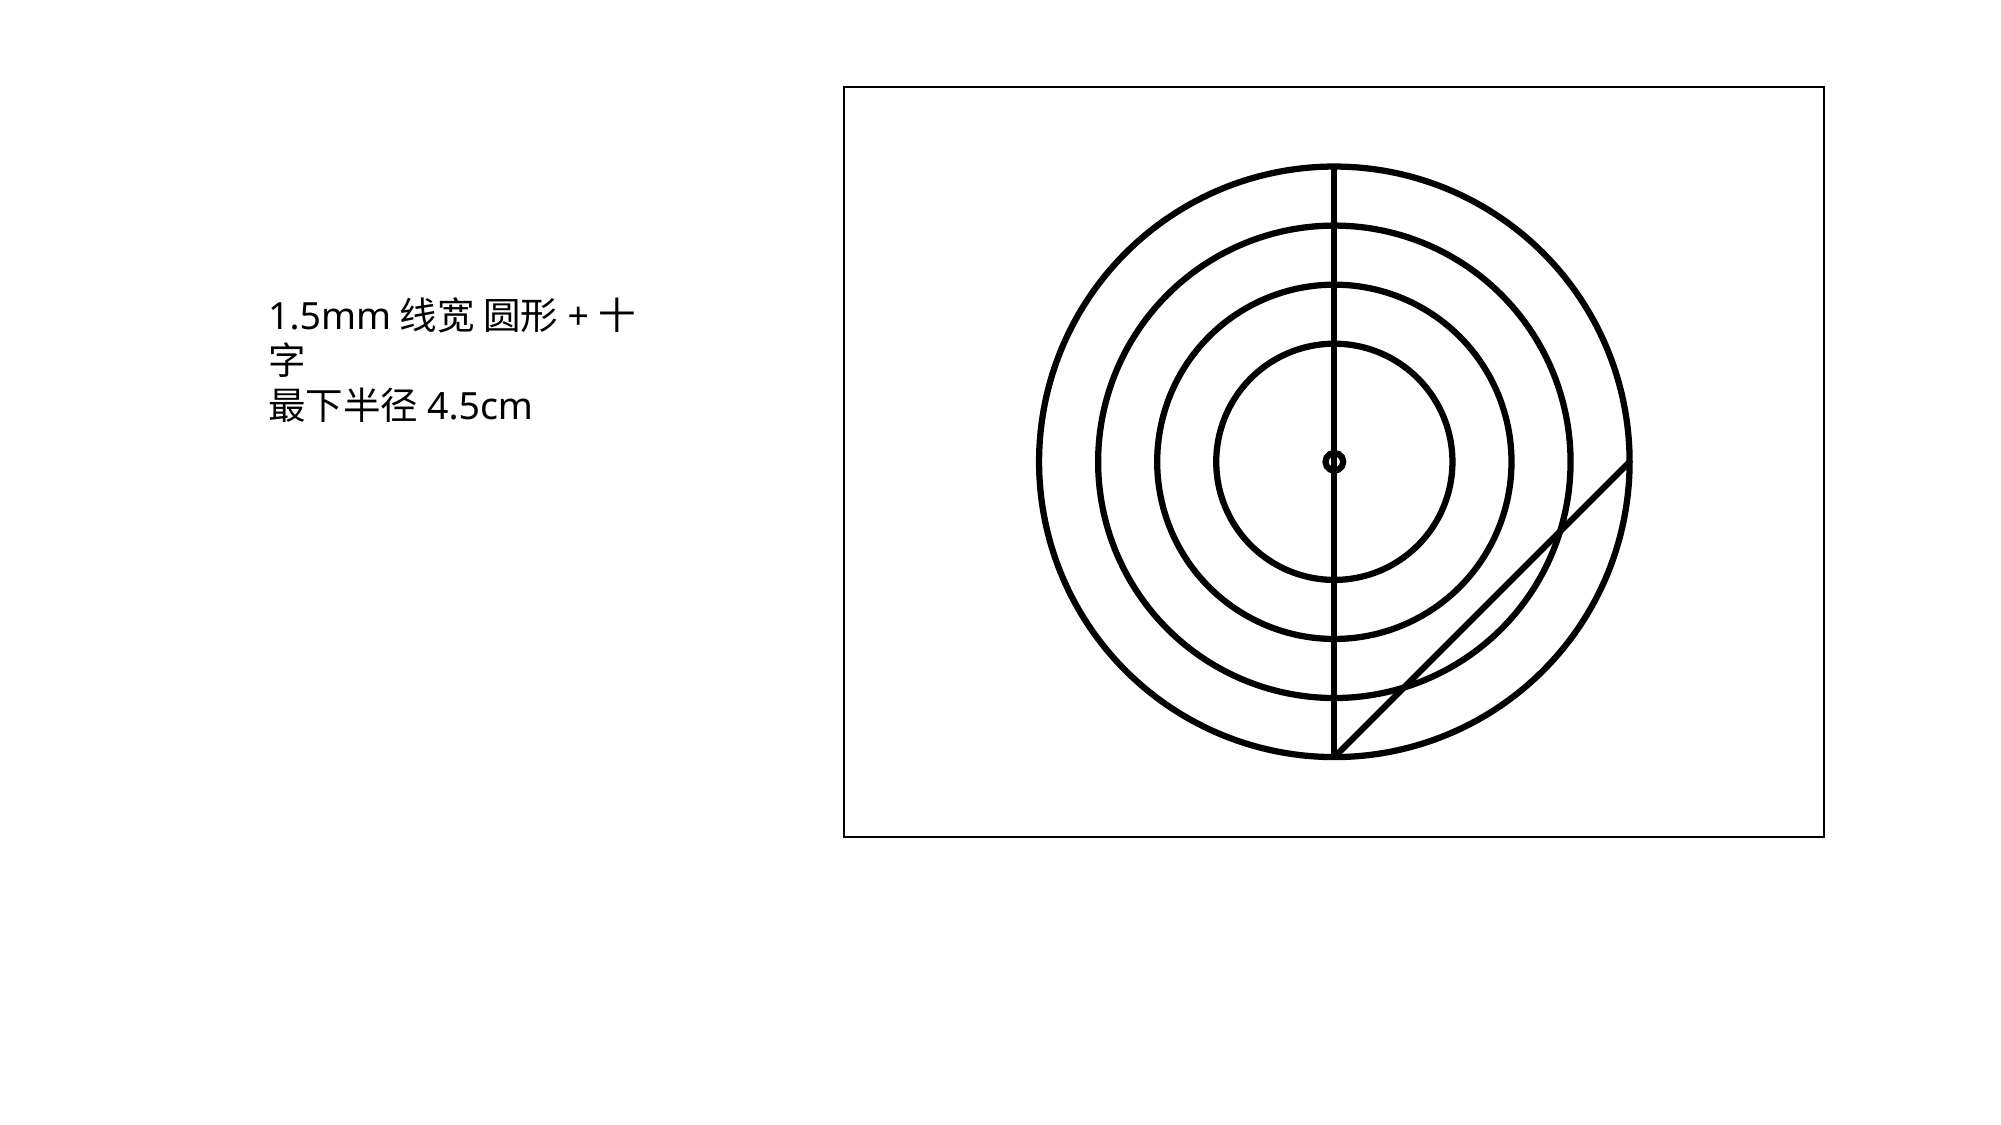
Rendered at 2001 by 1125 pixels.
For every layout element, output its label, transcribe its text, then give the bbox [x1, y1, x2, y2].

text_box 1.5mm线宽 圆形+十字 最下半径4.5cm [253, 284, 668, 435]
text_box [844, 86, 1825, 837]
